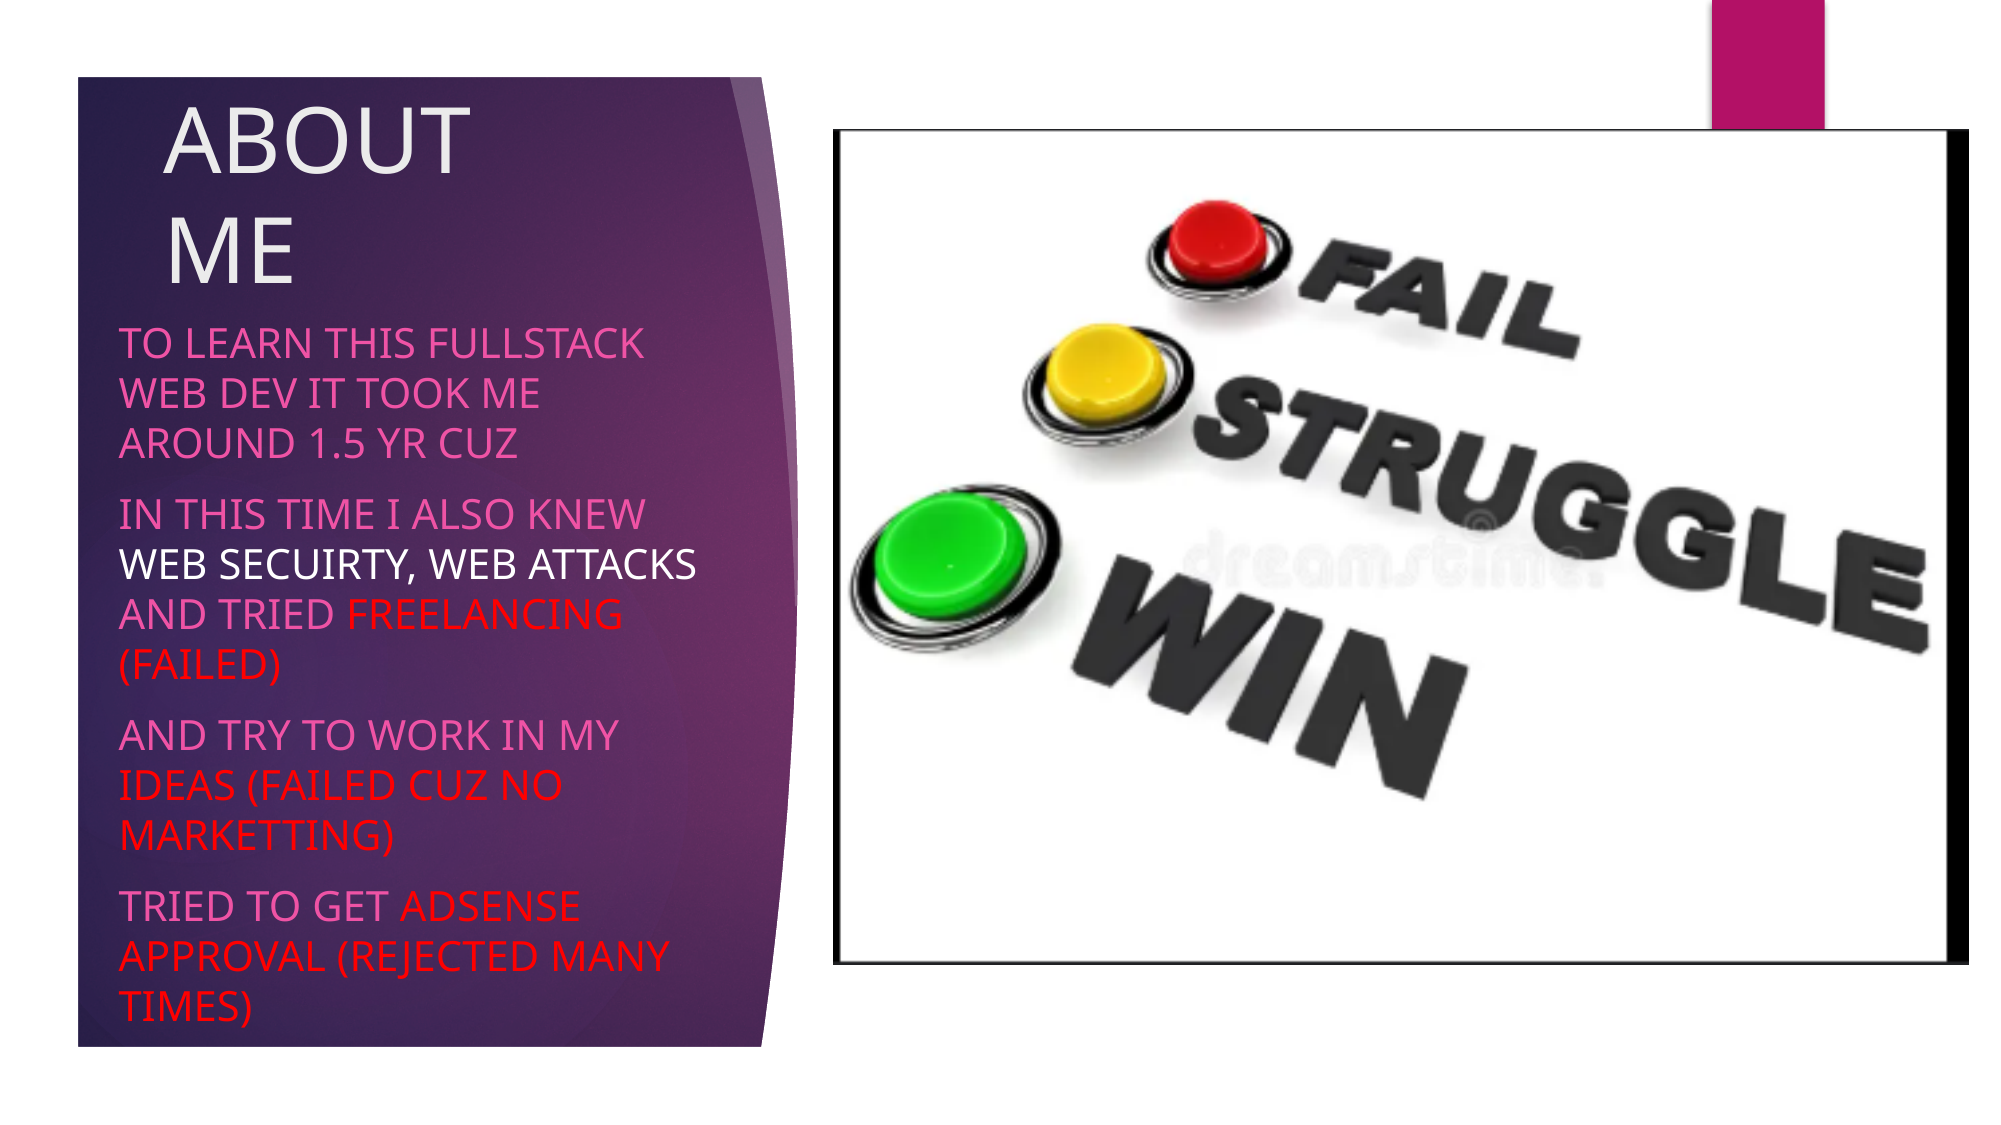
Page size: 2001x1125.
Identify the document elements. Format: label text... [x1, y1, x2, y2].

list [832, 129, 1970, 966]
list TO LEARN THIS FULLSTACK WEB DEV IT TOOK ME AROUND 1.5 YR CUZ IN THIS TIME I ALSO KNEW WEB SECUIRTY, WEB ATTACKS AND TRIED FREELANCING (FAILED) AND TRY TO WORK IN MY IDEAS (FAILED CUZ NO MARKETTING) TRIED TO GET ADSENSE APPROVAL (REJECTED MANY TIMES) [103, 309, 723, 1040]
title ABOUT ME [148, 82, 607, 309]
